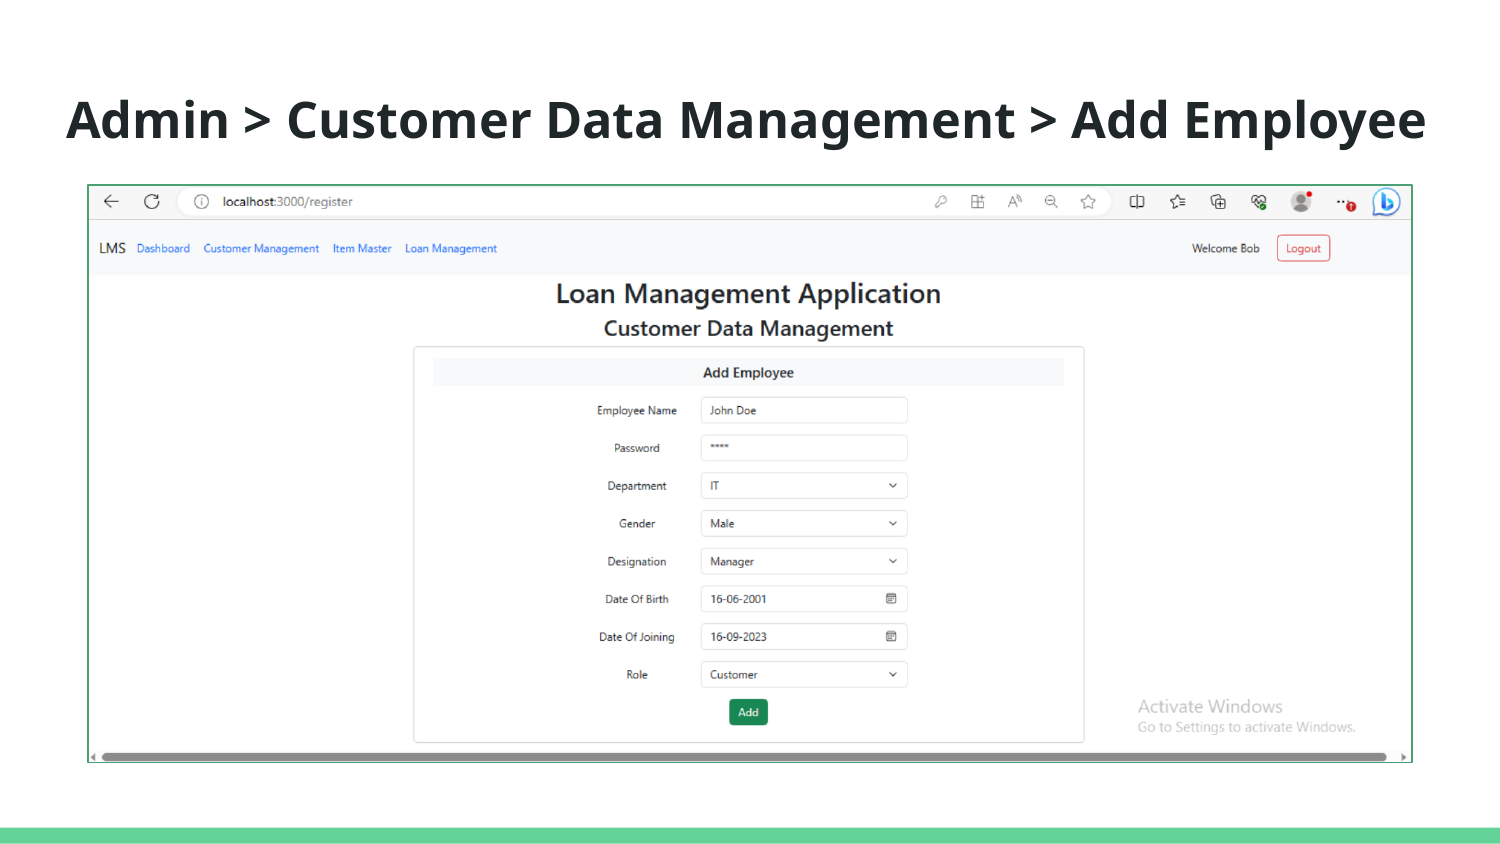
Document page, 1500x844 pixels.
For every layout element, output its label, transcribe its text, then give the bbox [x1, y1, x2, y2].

title Admin > Customer Data Management > Add Employee [51, 72, 1449, 167]
picture [88, 185, 1412, 763]
